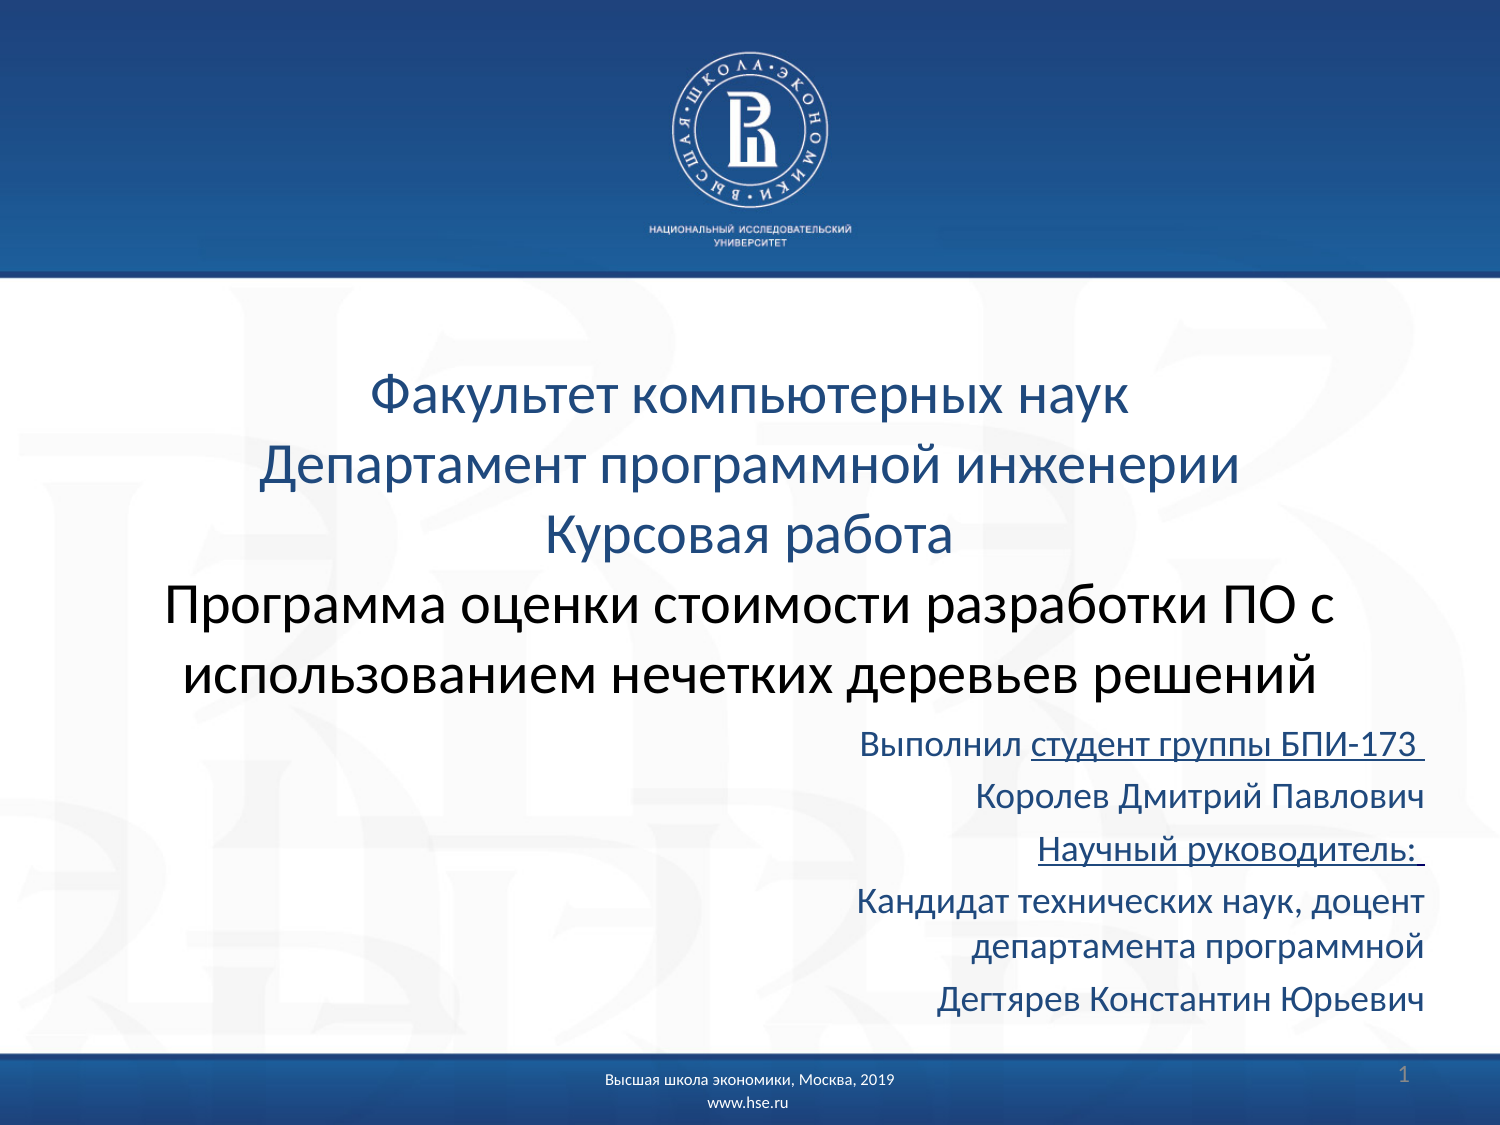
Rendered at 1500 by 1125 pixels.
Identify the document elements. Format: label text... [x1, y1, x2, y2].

title Факультет компьютерных наук Департамент программной инженерии Курсовая работа Программа оценки стоимости разработки ПО с использованием нечетких деревьев решений [112, 349, 1388, 712]
subtitle Выполнил студент группы БПИ-173 Королев Дмитрий Павлович Научный руководитель: Кандидат технических наук, доцент департамента программной Дегтярев Константин Юрьевич [390, 711, 1441, 1028]
text_box Высшая школа экономики, Москва, 2019 www.hse.ru [224, 1060, 1275, 1119]
picture [0, 0, 1500, 1125]
slide_number 1 [1074, 1042, 1425, 1103]
